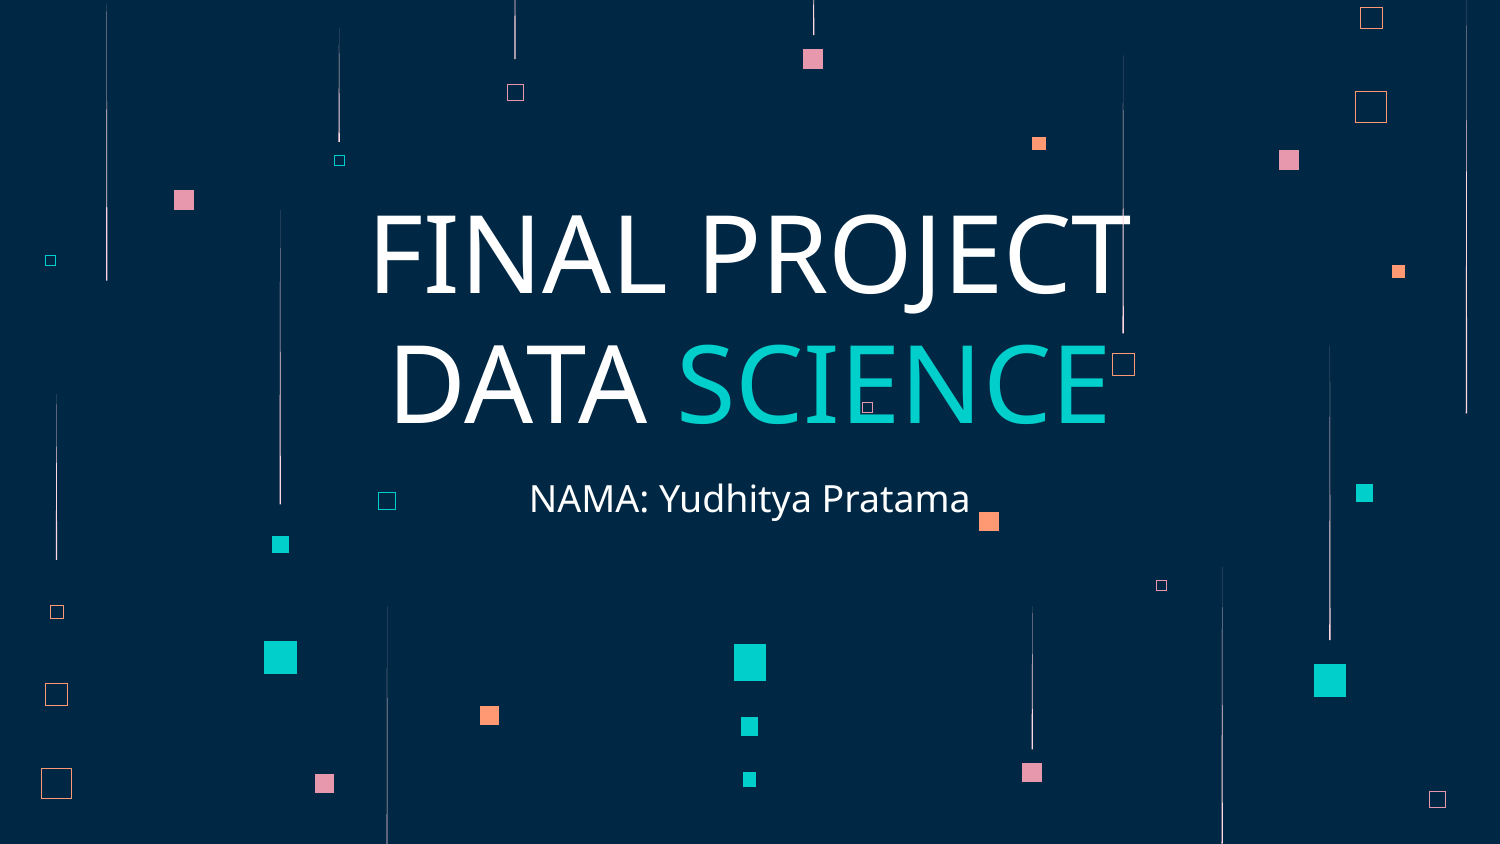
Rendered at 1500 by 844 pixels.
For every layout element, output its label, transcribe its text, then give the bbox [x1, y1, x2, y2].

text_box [1313, 345, 1347, 698]
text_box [263, 209, 297, 675]
subtitle NAMA: Yudhitya Pratama [479, 461, 1021, 591]
title FINAL PROJECT DATA SCIENCE [256, 123, 1244, 461]
text_box [1032, 137, 1046, 151]
text_box [979, 511, 999, 532]
text_box [479, 705, 500, 726]
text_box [1022, 606, 1043, 783]
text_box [733, 644, 767, 787]
text_box [314, 773, 335, 794]
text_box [1111, 55, 1135, 376]
